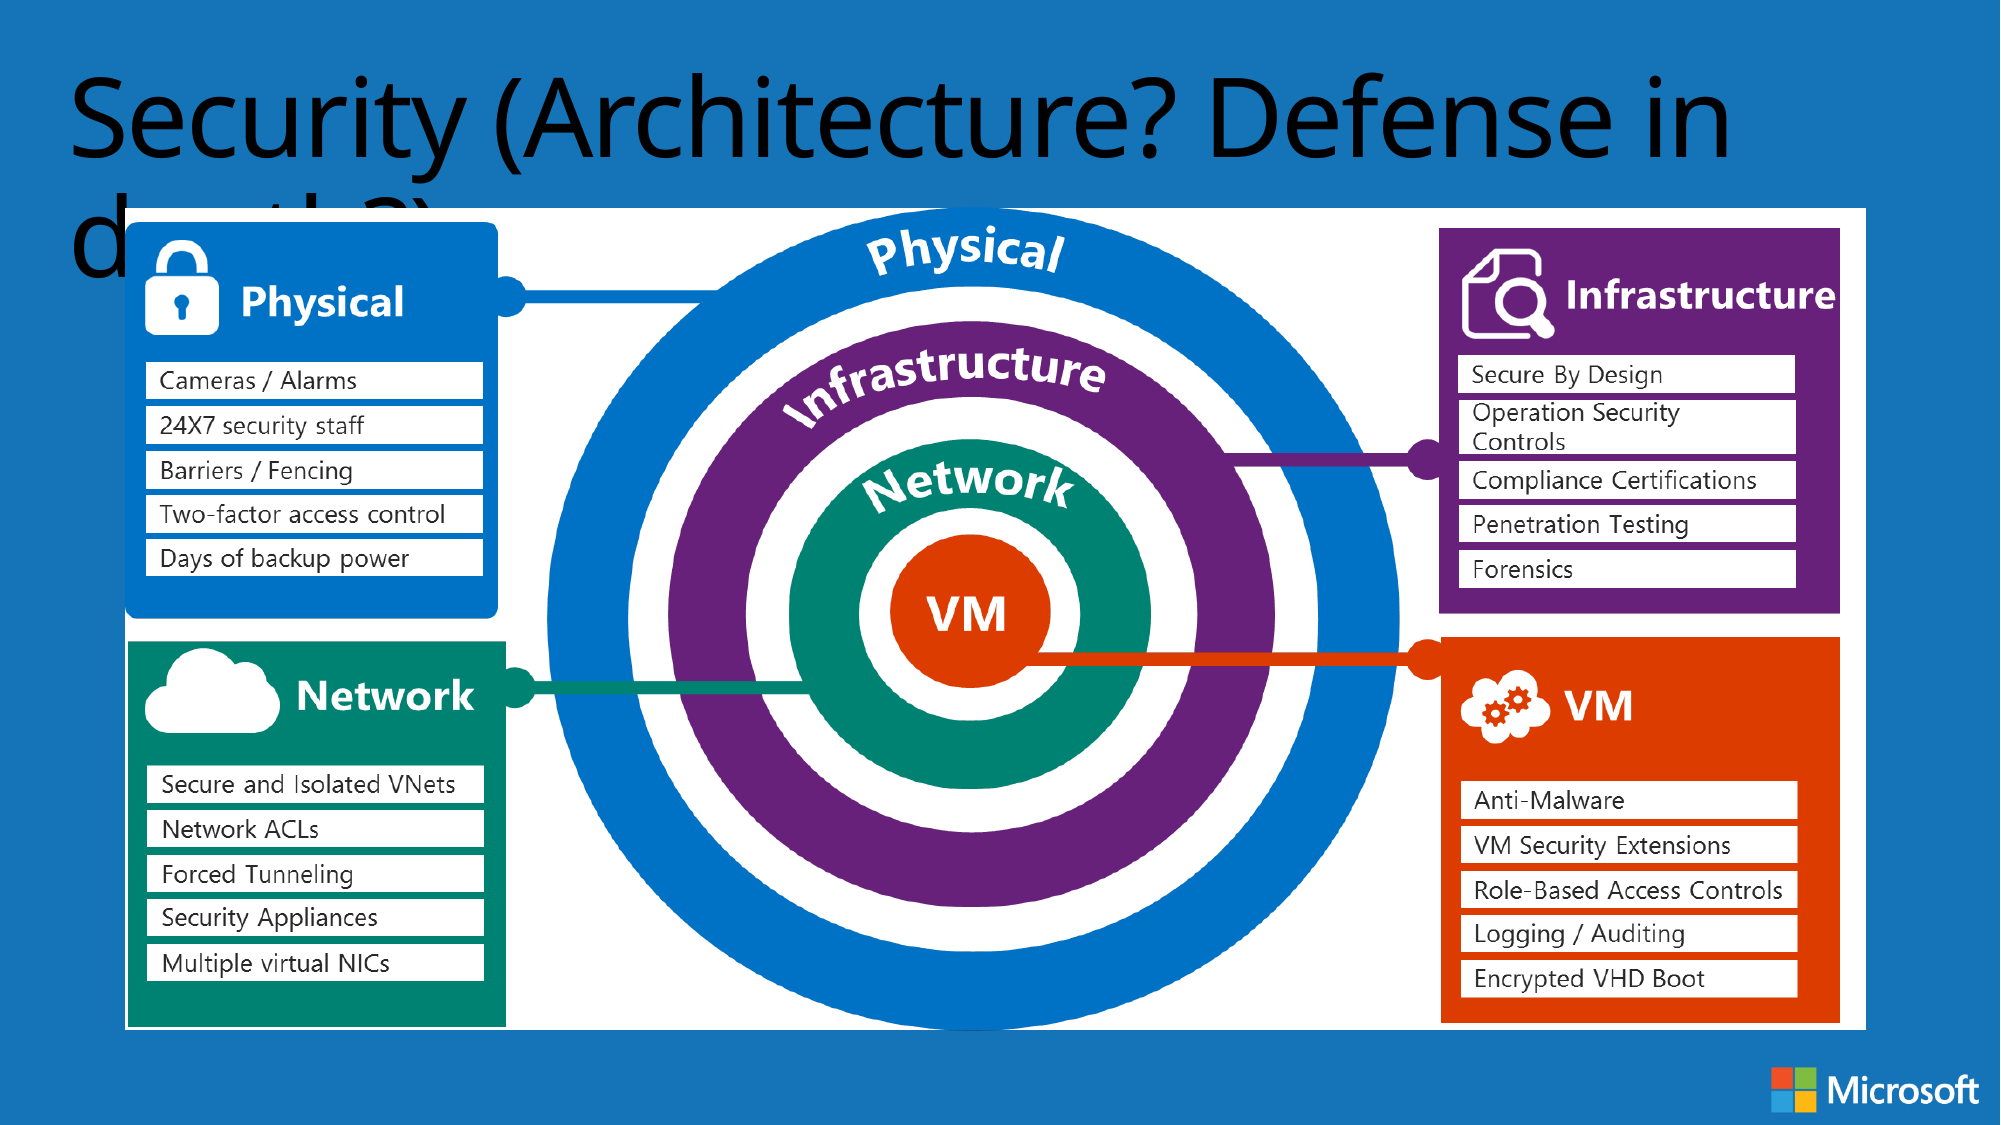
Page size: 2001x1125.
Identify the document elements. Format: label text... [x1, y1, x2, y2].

title Security (Architecture? Defense in depth?) [44, 47, 1938, 196]
picture [1770, 1066, 1980, 1113]
picture [125, 207, 1866, 1031]
